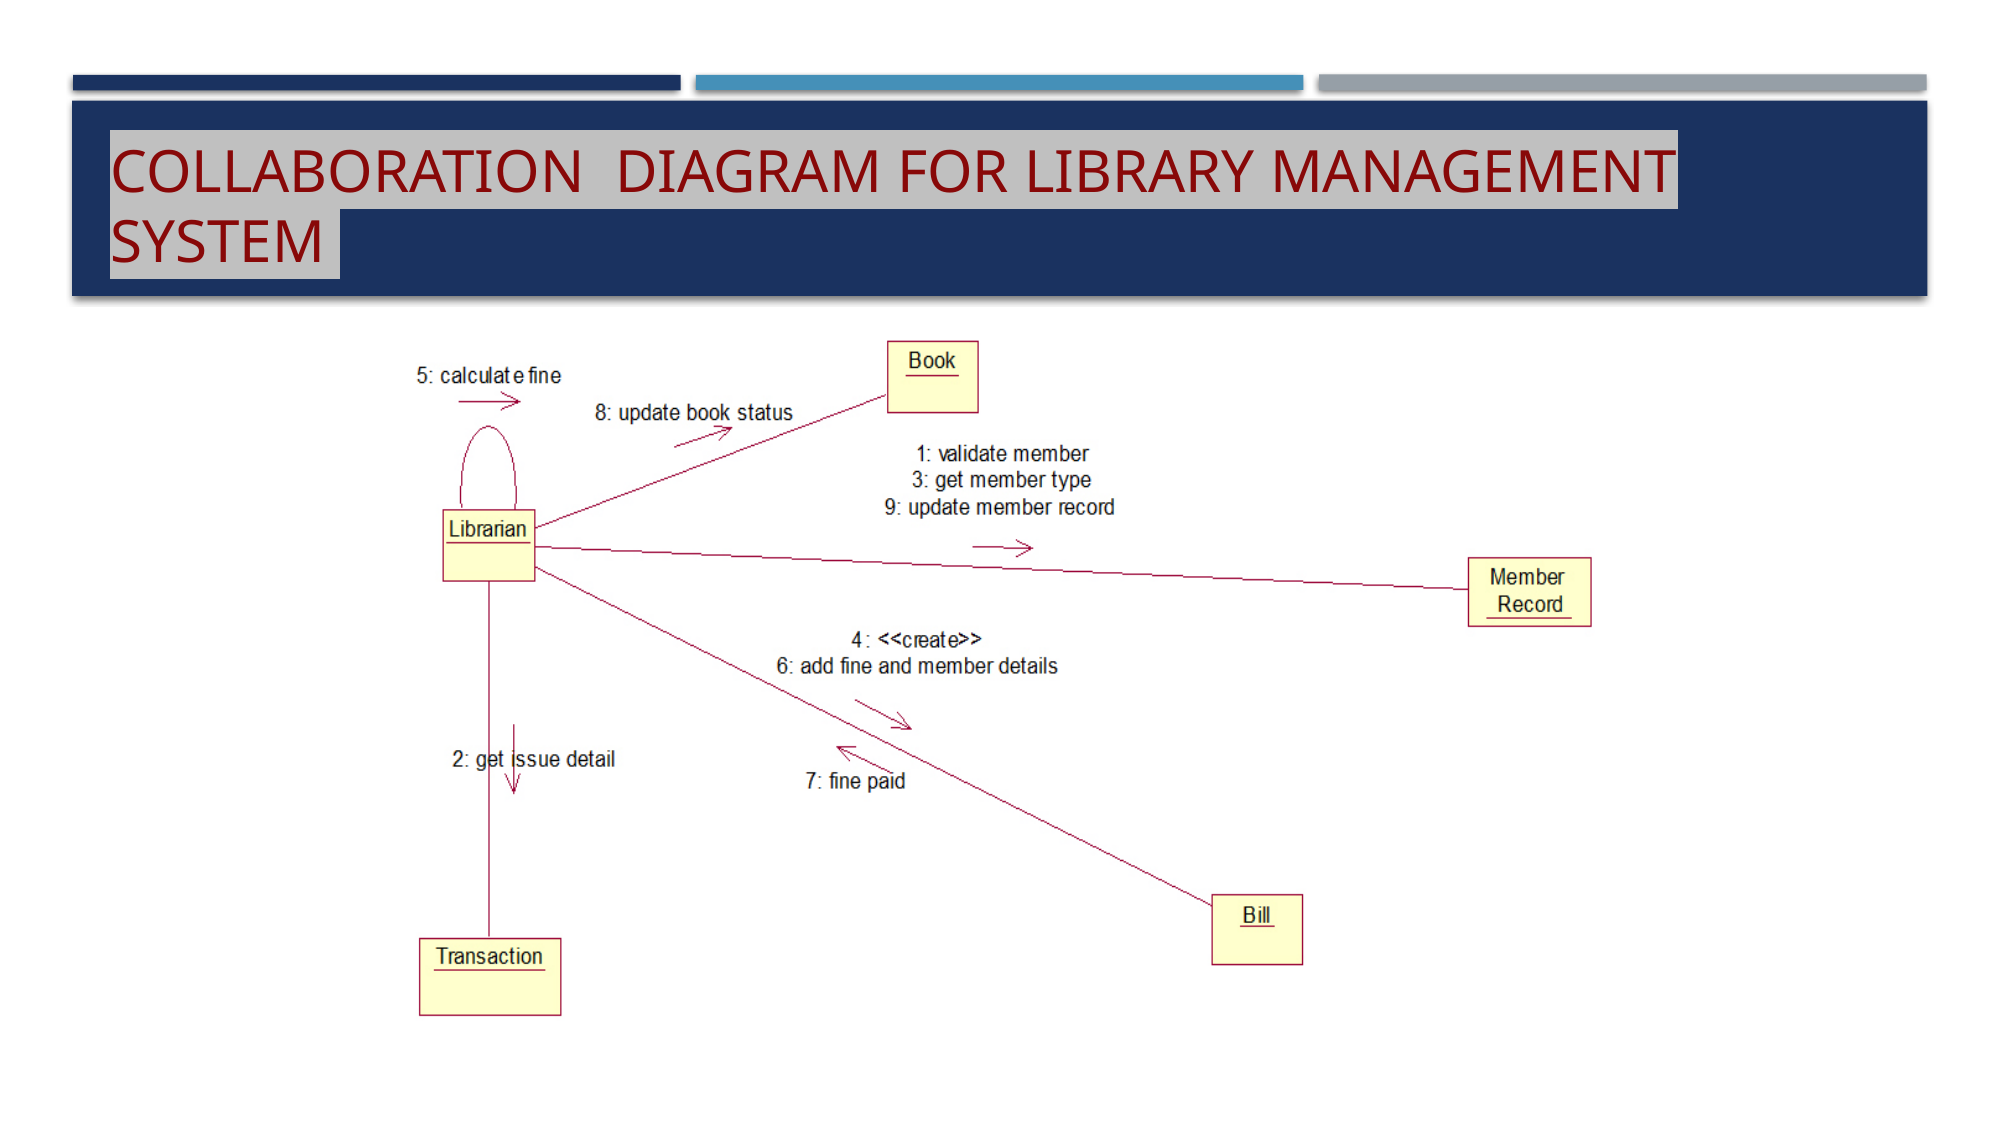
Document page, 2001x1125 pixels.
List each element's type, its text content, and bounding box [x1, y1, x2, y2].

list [355, 308, 1651, 1049]
title COLLABORATION diagram for Library management System [95, 115, 1905, 282]
